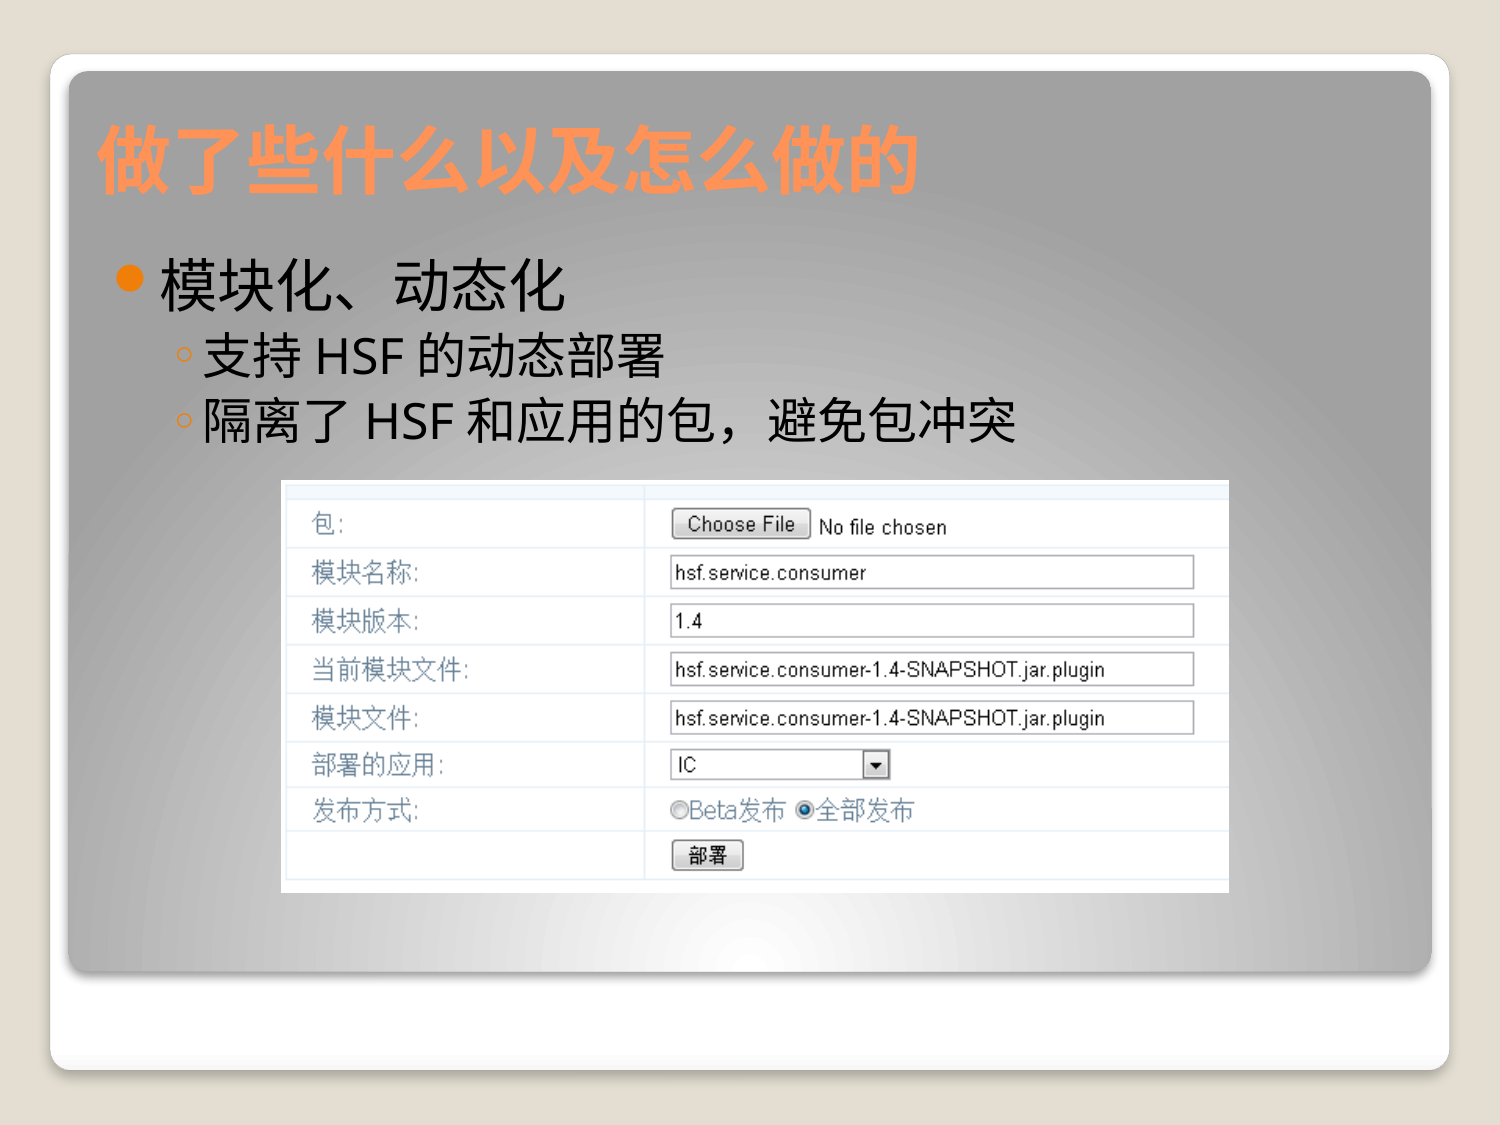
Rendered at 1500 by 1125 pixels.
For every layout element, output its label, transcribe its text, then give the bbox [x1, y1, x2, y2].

picture [280, 480, 1229, 894]
title 做了些什么以及怎么做的 [82, 88, 1425, 211]
list 模块化、动态化 支持HSF的动态部署 隔离了HSF和应用的包，避免包冲突 [82, 234, 1425, 961]
